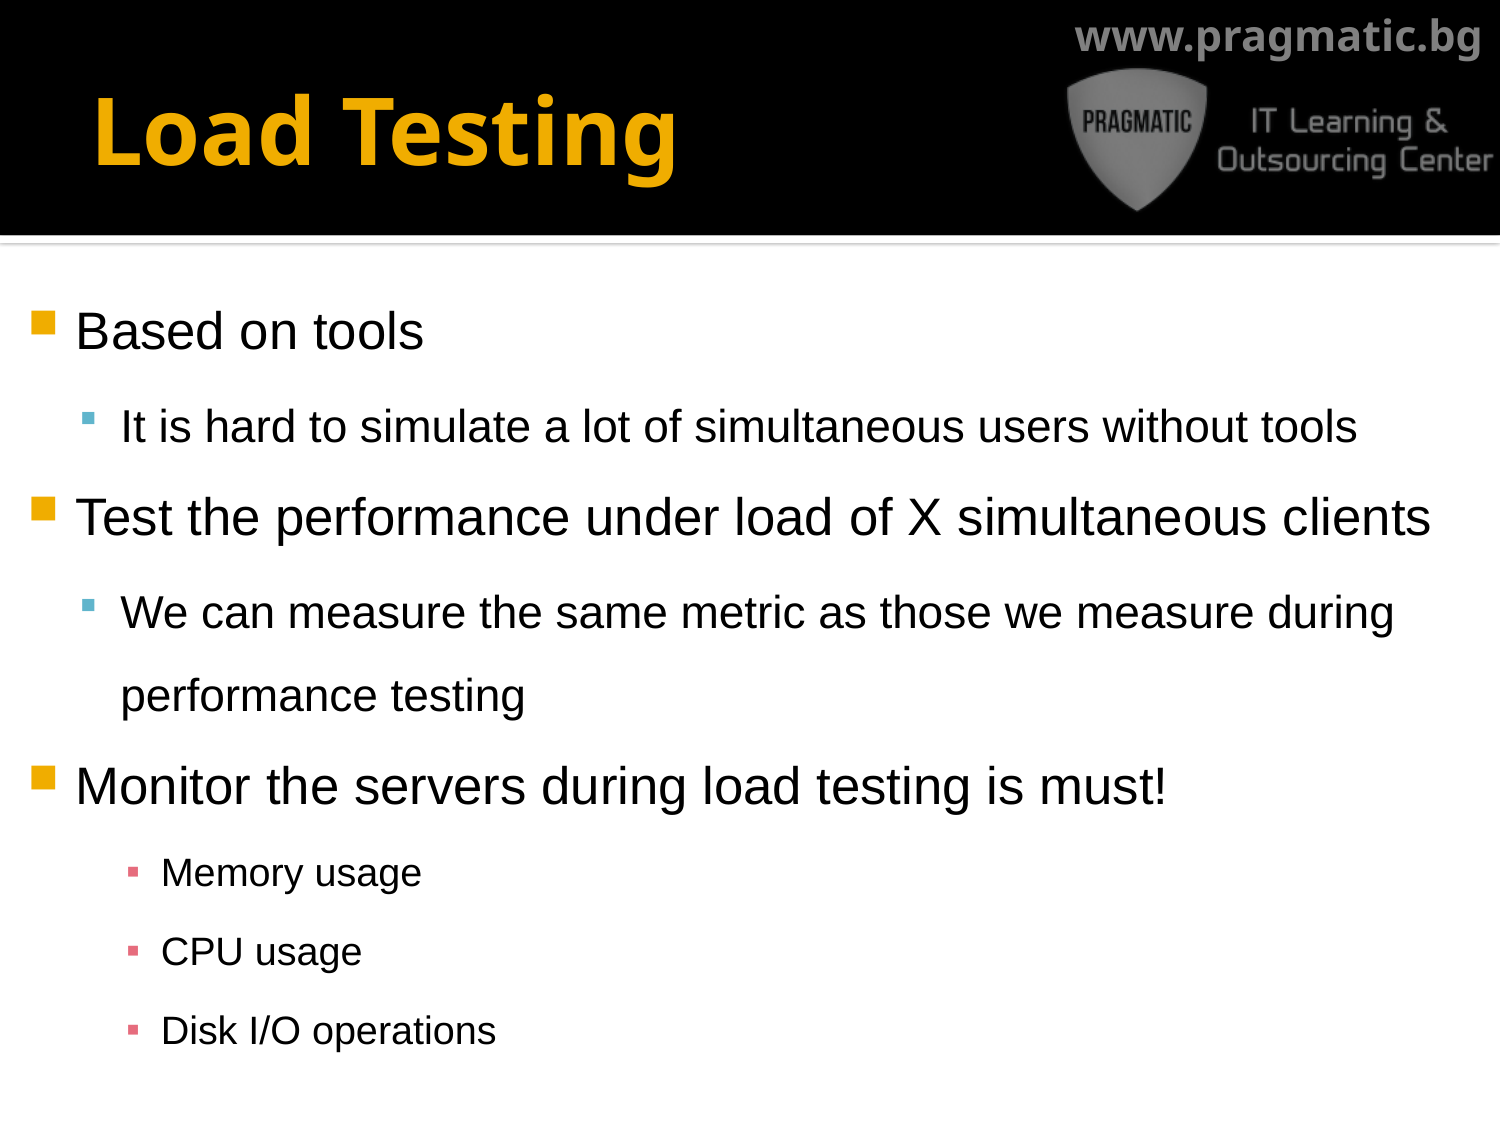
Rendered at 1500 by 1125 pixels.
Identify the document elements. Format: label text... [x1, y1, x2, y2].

title Load Testing [75, 24, 1063, 231]
list Based on tools It is hard to simulate a lot of simultaneous users without tools Test the performance under load of X simultaneous clients We can measure the same metric as those we measure during performance testing Monitor the servers during load testing is must! Memory usage CPU usage Disk I/O operations [0, 249, 1500, 1125]
picture [1063, 62, 1500, 217]
